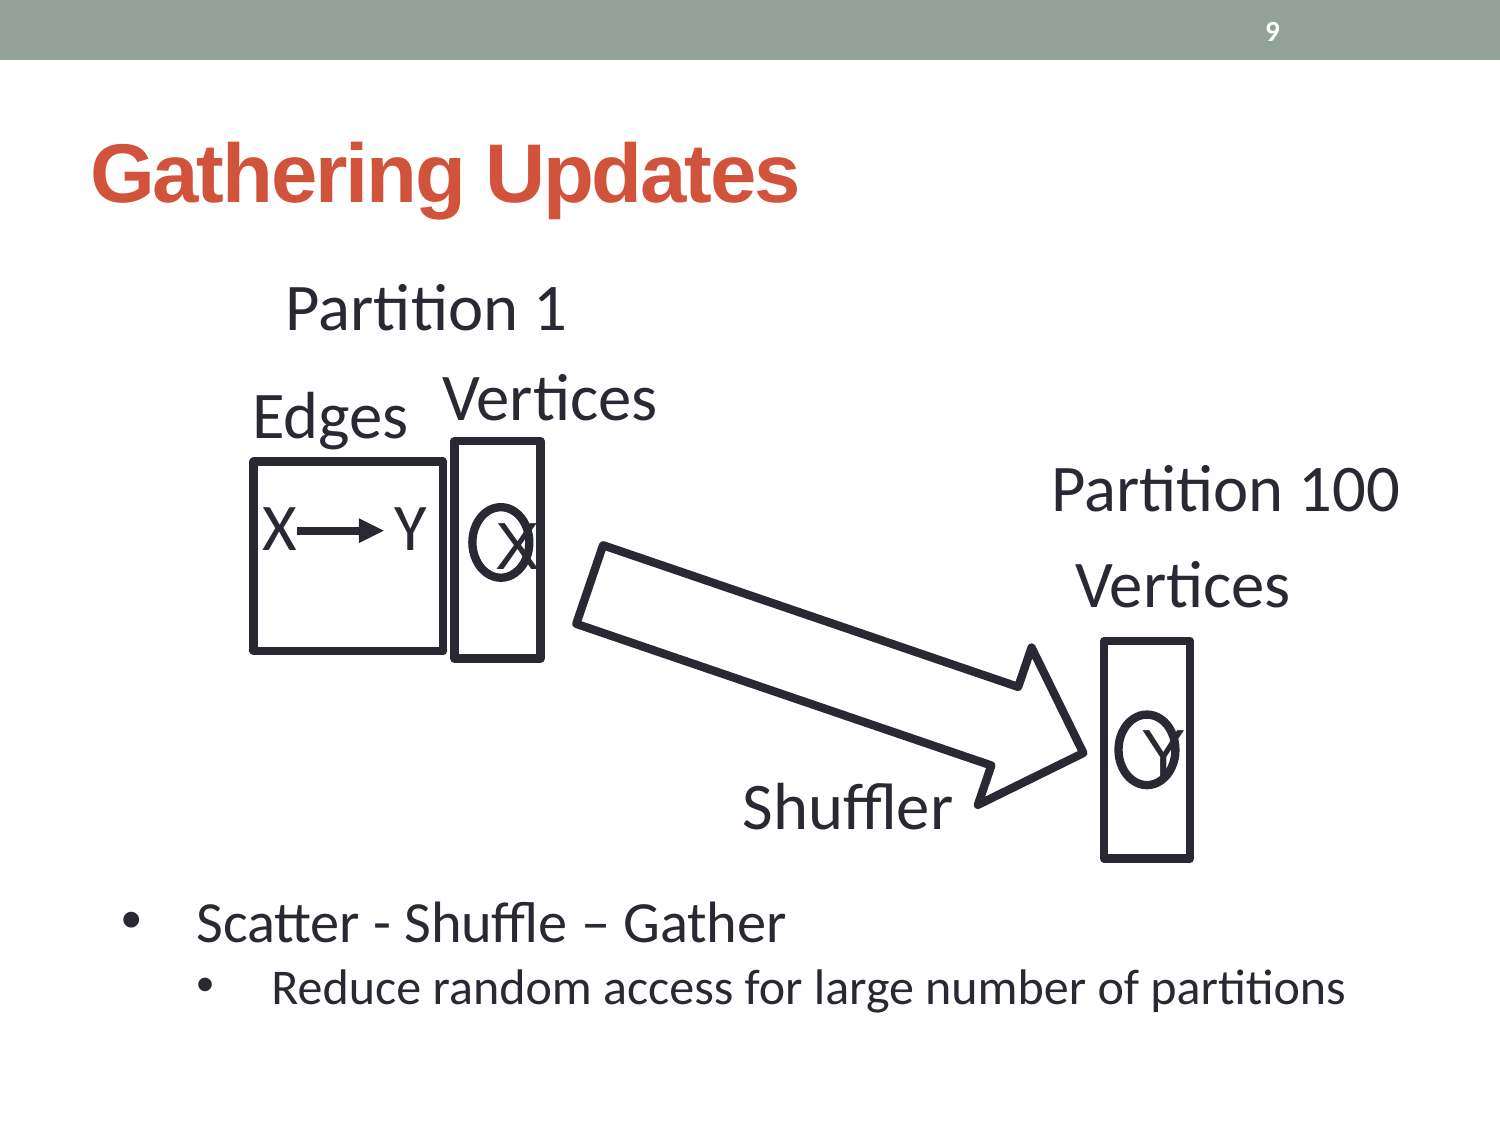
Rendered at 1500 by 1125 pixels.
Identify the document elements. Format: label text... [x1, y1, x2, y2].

text_box X [247, 476, 313, 572]
text_box X [471, 506, 531, 579]
text_box [575, 544, 1085, 806]
text_box Vertices [427, 346, 673, 442]
text_box [1103, 640, 1191, 859]
text_box Y [1117, 713, 1177, 786]
text_box [253, 461, 444, 652]
text_box Partition 100 [1036, 437, 1416, 532]
text_box Vertices [1060, 533, 1307, 629]
text_box Y [379, 476, 443, 572]
text_box Edges [237, 364, 425, 460]
text_box [454, 442, 541, 659]
text_box Scatter - Shuffle – Gather Reduce random access for large number of partitions [106, 877, 1362, 1022]
text_box Shuffler [727, 755, 969, 851]
slide_number 9 [1250, 3, 1425, 57]
title Gathering Updates [75, 87, 1425, 250]
text_box Partition 1 [271, 256, 583, 352]
